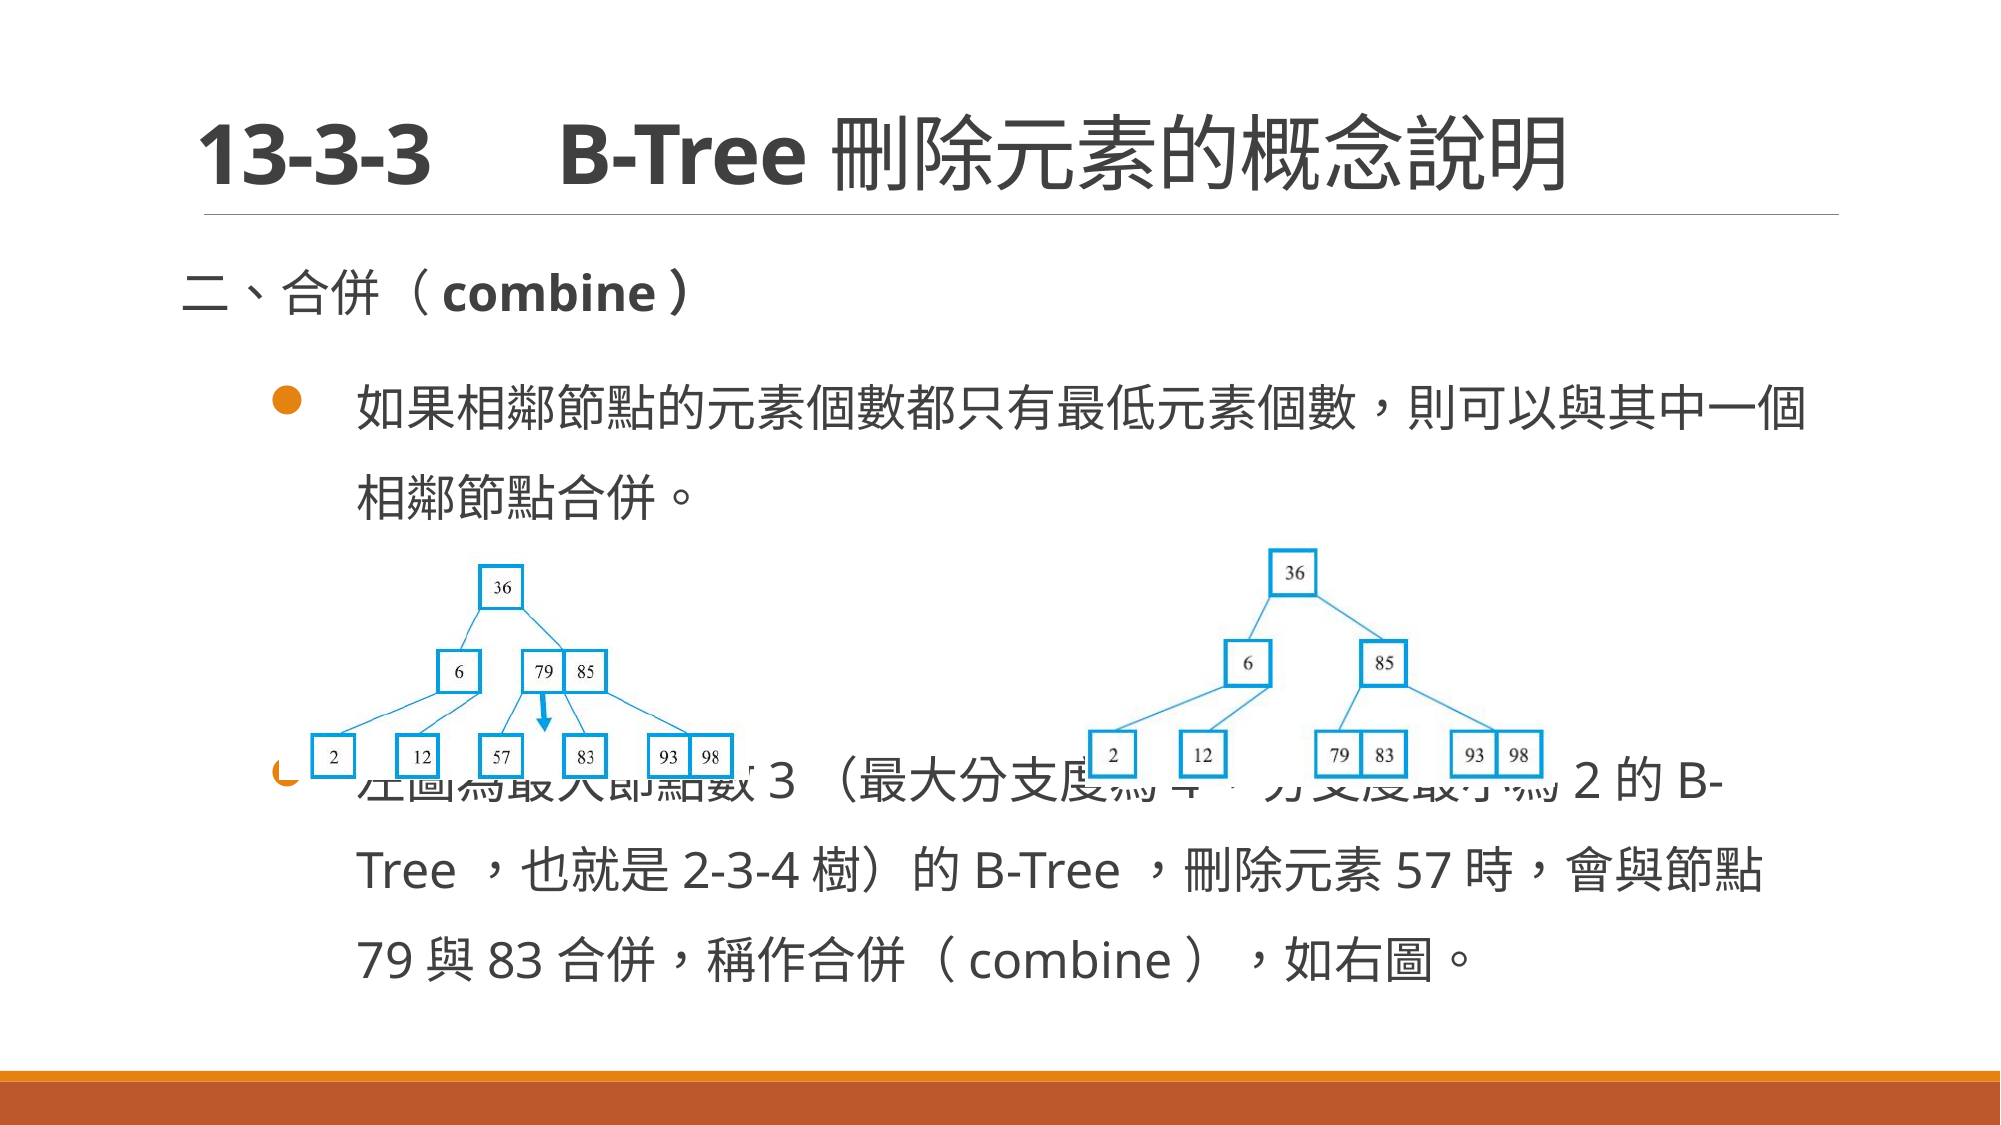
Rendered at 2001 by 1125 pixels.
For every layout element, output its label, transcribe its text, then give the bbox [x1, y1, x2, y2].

list 二、合併（combine） 如果相鄰節點的元素個數都只有最低元素個數，則可以與其中一個相鄰節點合併。 左圖為最大節點數3（最大分支度為4，分支度最小為2的B-Tree，也就是2-3-4樹）的B-Tree，刪除元素57時，會與節點79與83合併，稱作合併（combine），如右圖。 [180, 224, 1830, 1033]
picture [1085, 540, 1555, 788]
picture [279, 551, 749, 781]
title 13-3-3 B-Tree刪除元素的概念說明 [180, 47, 1830, 209]
